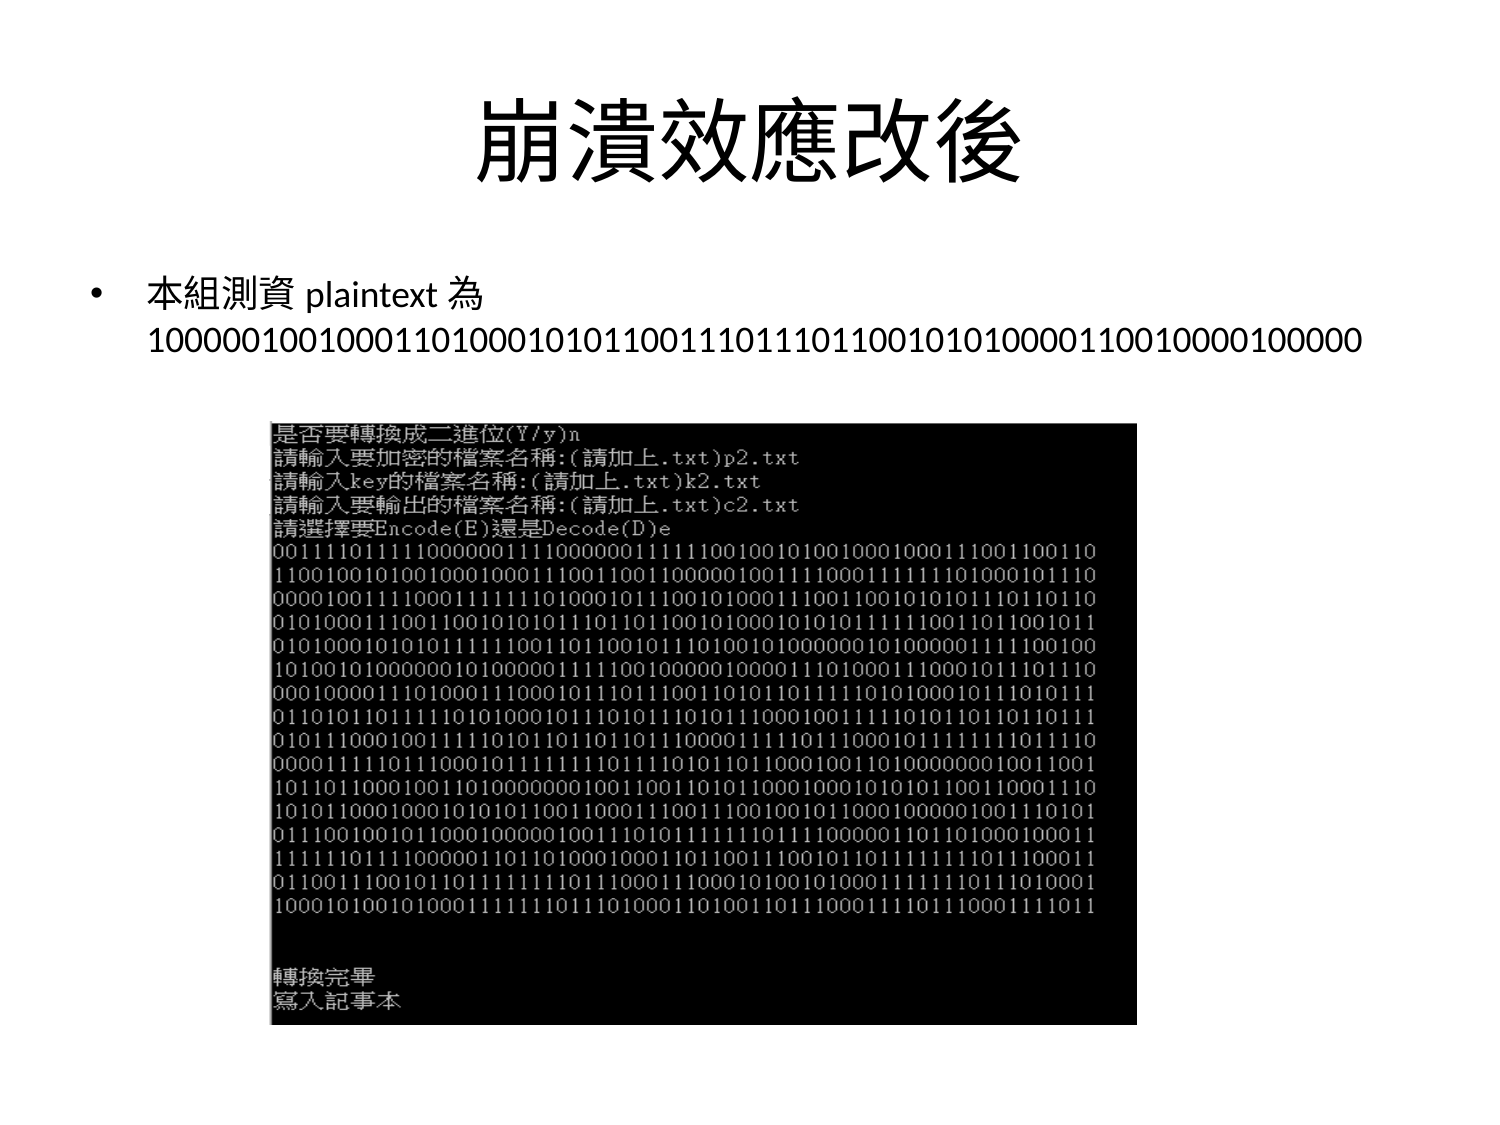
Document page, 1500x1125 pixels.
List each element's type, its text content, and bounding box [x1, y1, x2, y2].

title 崩潰效應改後 [75, 45, 1425, 233]
list 本組測資plaintext為1000001001000110100010101100111011101100101010000110010000100000 [75, 262, 1425, 1005]
picture [269, 421, 1137, 1025]
